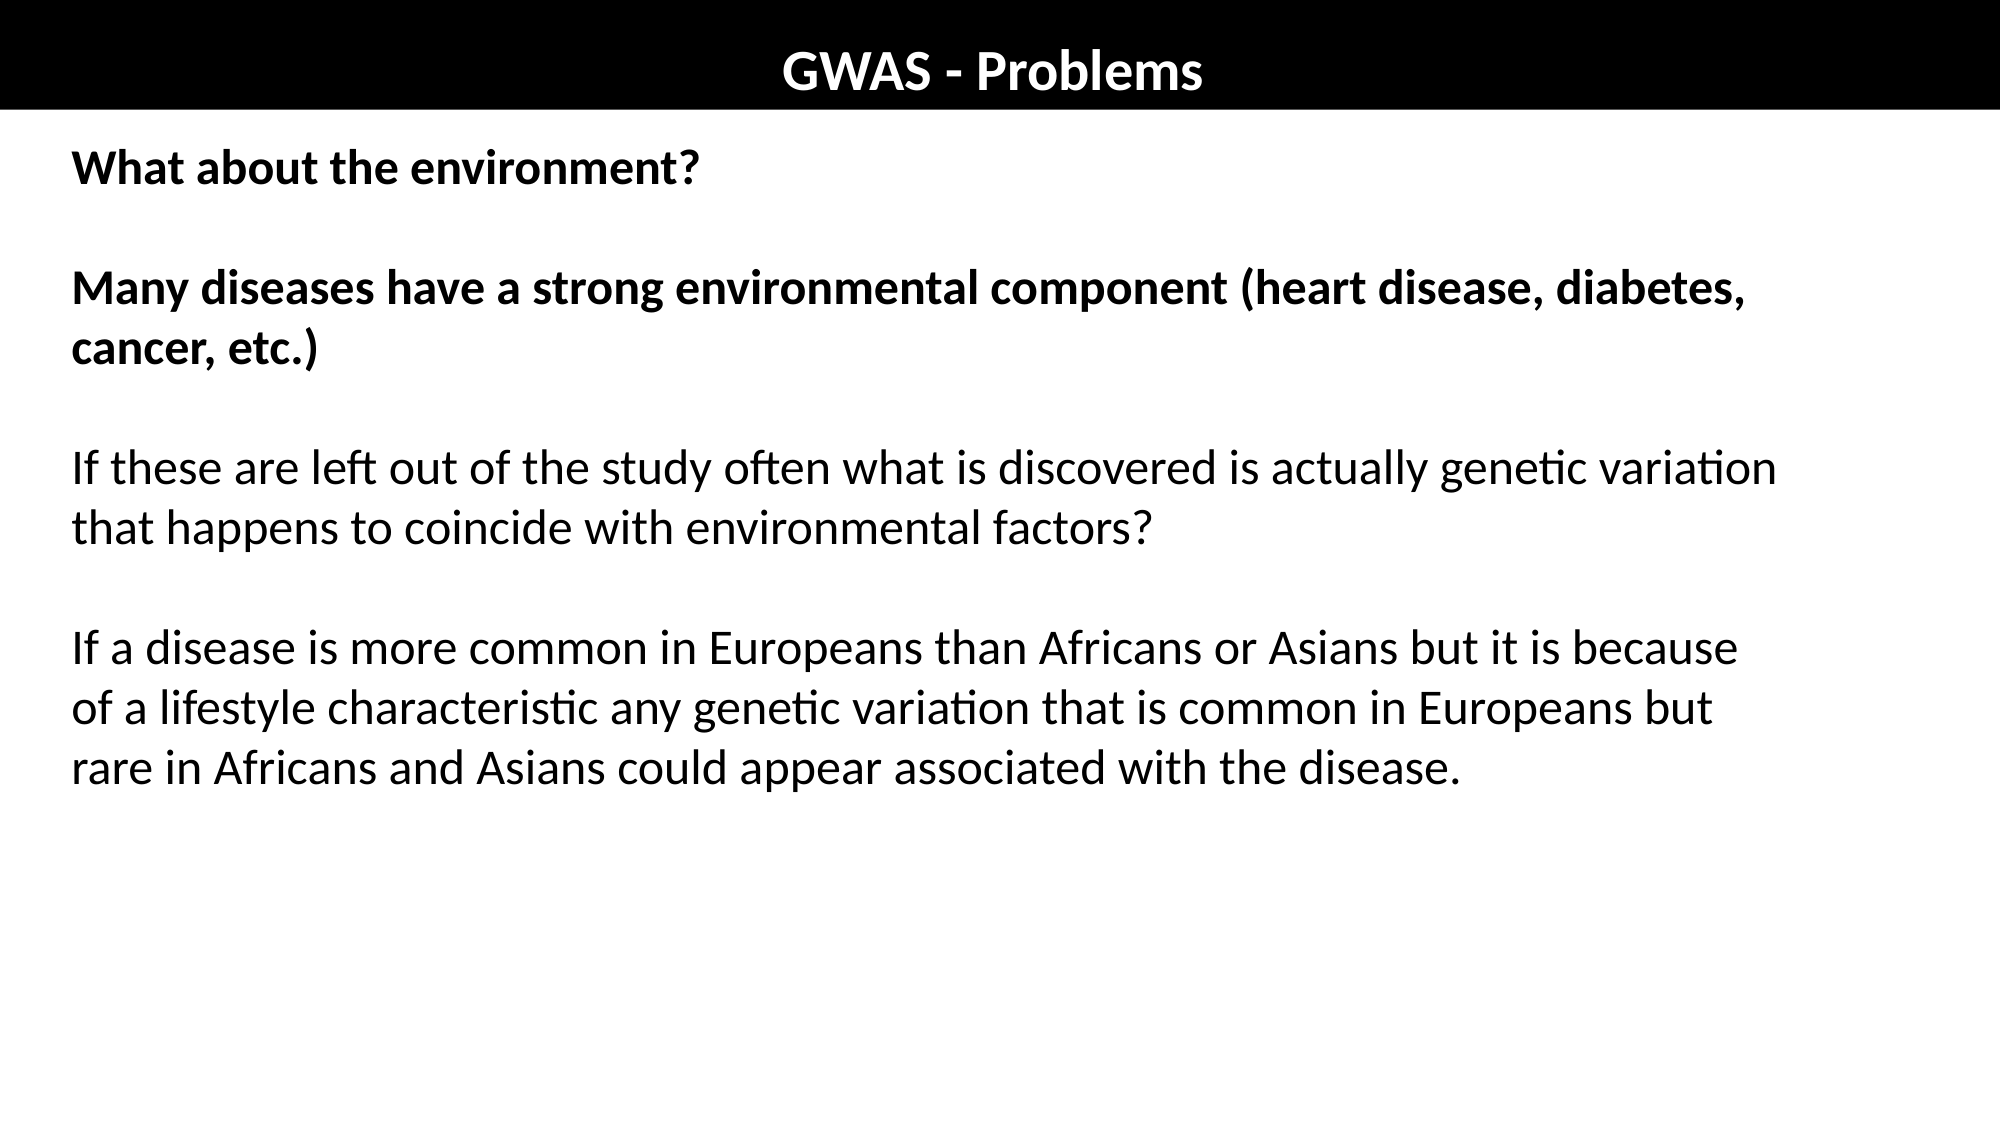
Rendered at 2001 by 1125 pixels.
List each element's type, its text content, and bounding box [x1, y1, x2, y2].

text_box What about the environment? Many diseases have a strong environmental component (heart disease, diabetes, cancer, etc.) If these are left out of the study often what is discovered is actually genetic variation that happens to coincide with environmental factors? If a disease is more common in Europeans than Africans or Asians but it is because of a lifestyle characteristic any genetic variation that is common in Europeans but rare in Africans and Asians could appear associated with the disease. [56, 126, 1798, 862]
text_box GWAS - Problems [0, 0, 2000, 110]
